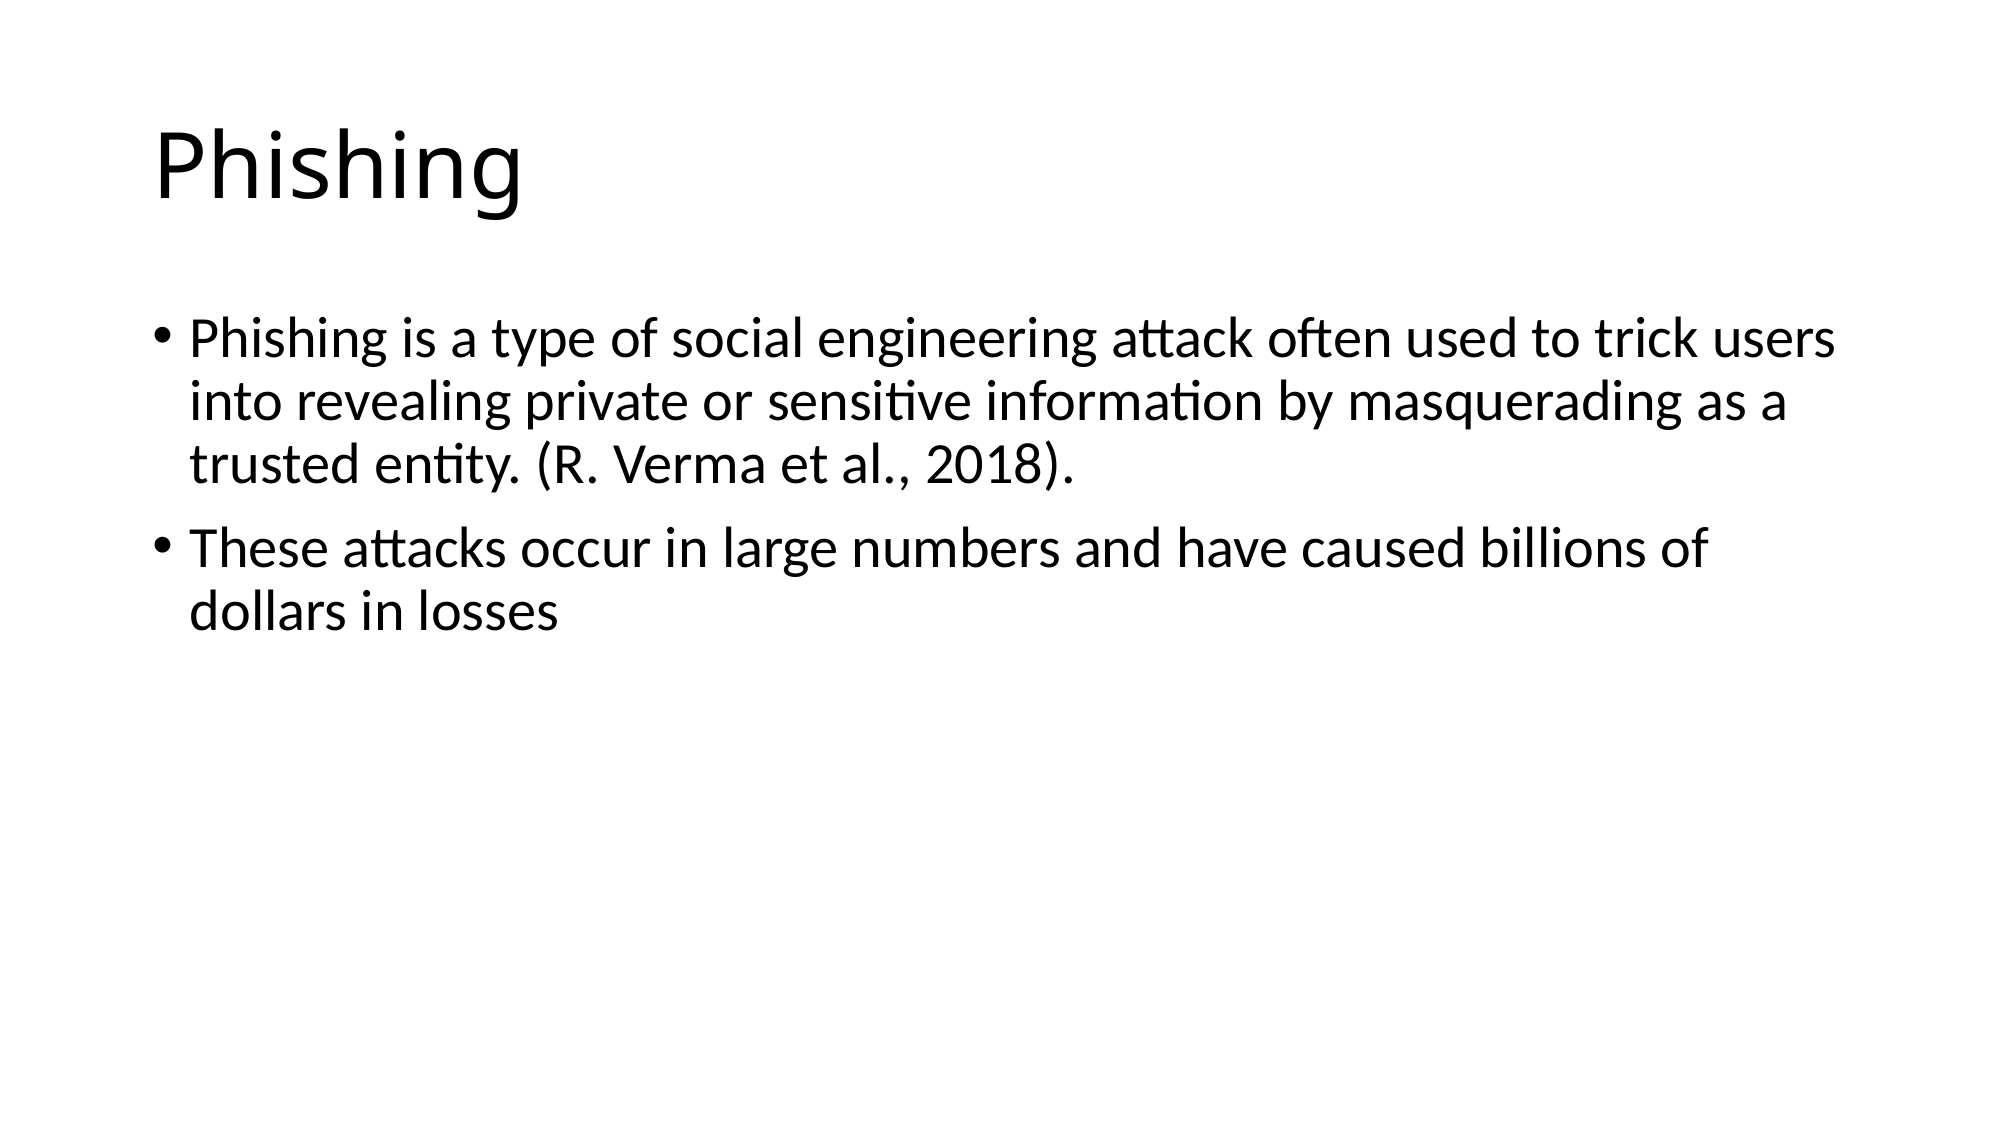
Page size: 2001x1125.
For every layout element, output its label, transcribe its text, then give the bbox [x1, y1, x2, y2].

list Phishing is a type of social engineering attack often used to trick users into revealing private or sensitive information by masquerading as a trusted entity. (R. Verma et al., 2018). These attacks occur in large numbers and have caused billions of dollars in losses [137, 299, 1863, 1014]
title Phishing [137, 59, 1863, 278]
